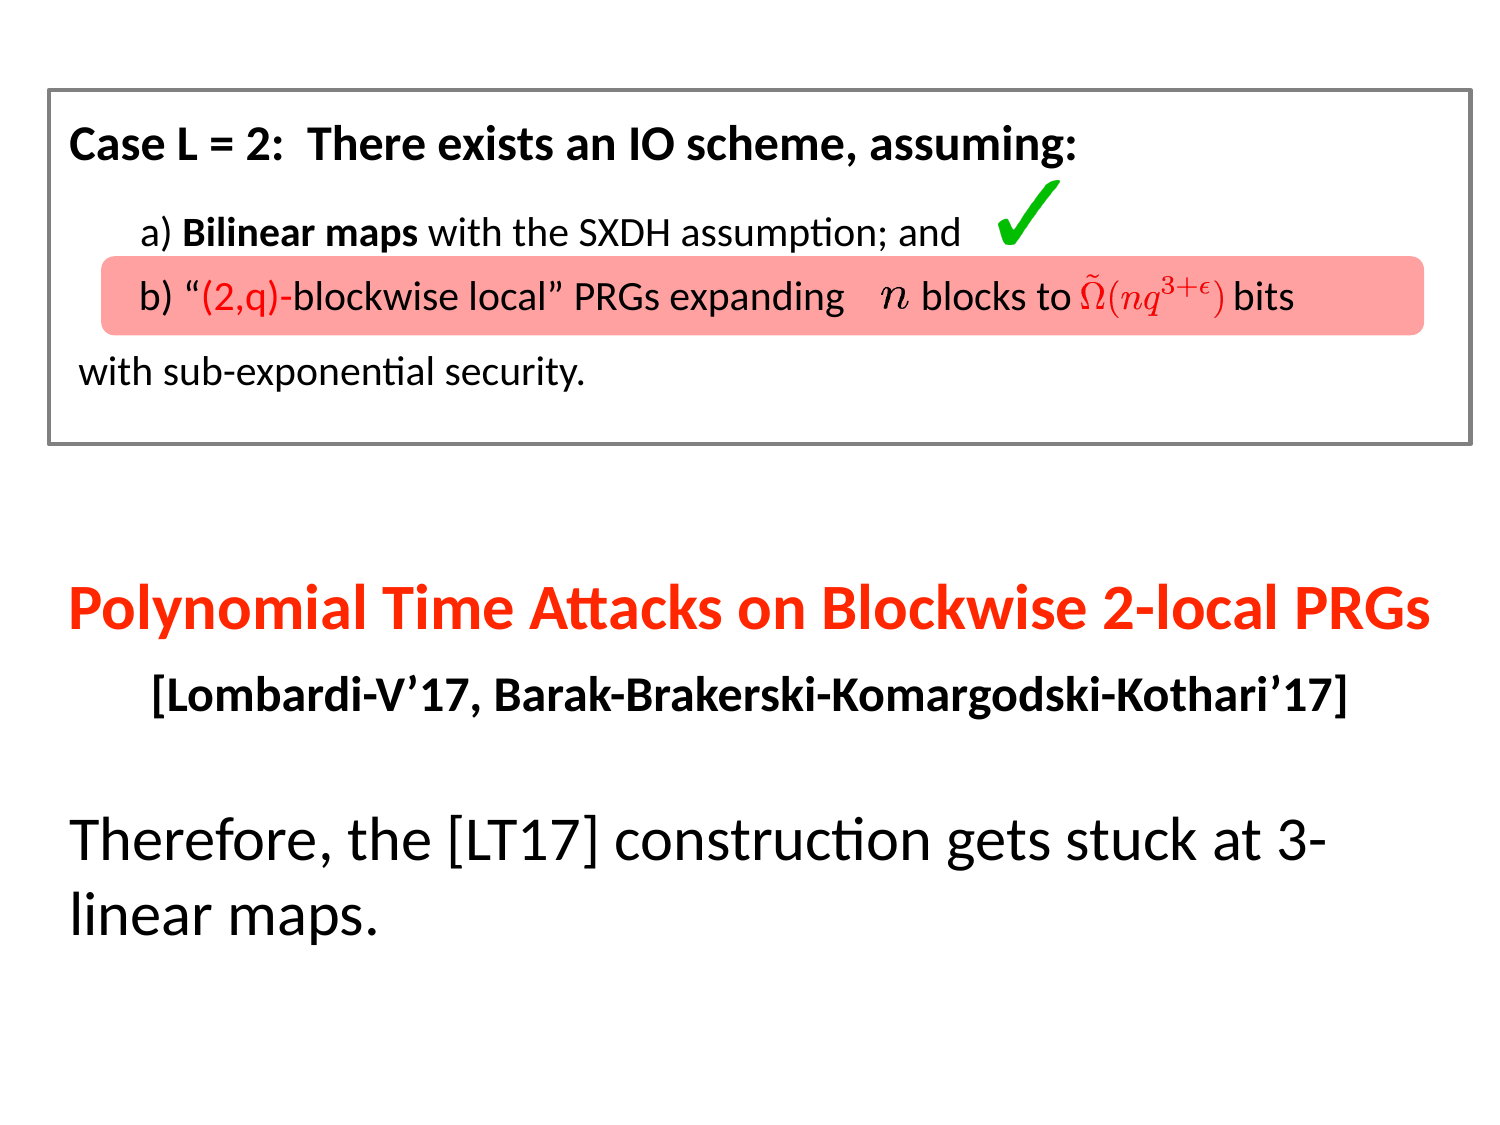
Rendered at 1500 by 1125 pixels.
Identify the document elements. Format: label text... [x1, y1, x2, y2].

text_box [48, 89, 1471, 445]
picture [997, 180, 1060, 246]
subtitle Polynomial Time Attacks on Blockwise 2-local PRGs [Lombardi-V’17, Barak-Brakerski-Komargodski-Kothari’17] [14, 557, 1486, 873]
text_box Therefore, the [LT17] construction gets stuck at 3-linear maps. [61, 790, 1388, 956]
